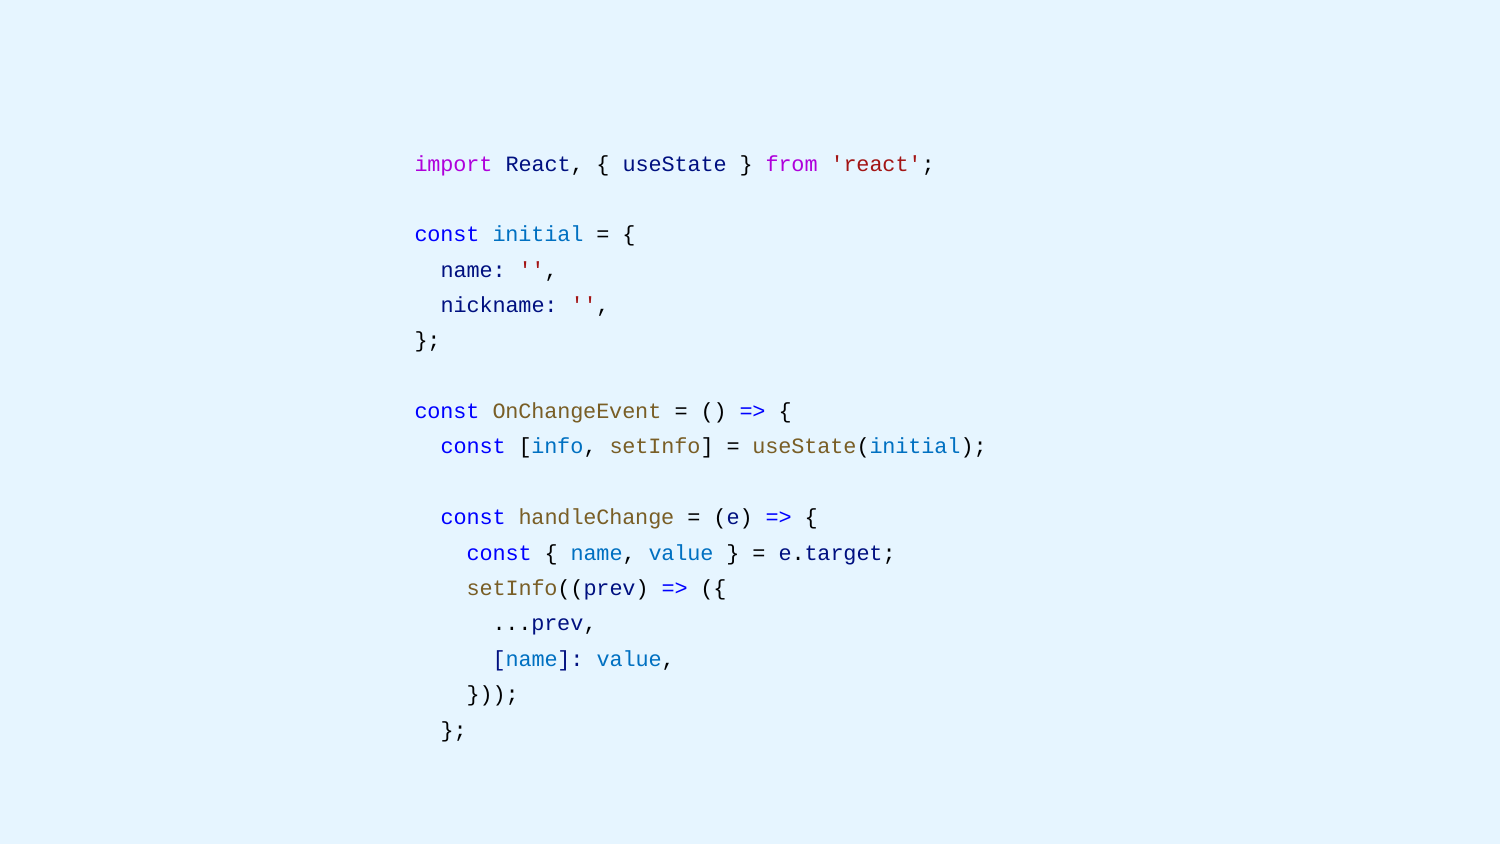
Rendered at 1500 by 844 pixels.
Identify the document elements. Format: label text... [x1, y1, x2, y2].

text_box import React, { useState } from 'react'; const initial = { name: '', nickname: '', }; const OnChangeEvent = () => { const [info, setInfo] = useState(initial); const handleChange = (e) => { const { name, value } = e.target; setInfo((prev) => ({ ...prev, [name]: value, })); }; [399, 125, 1101, 757]
